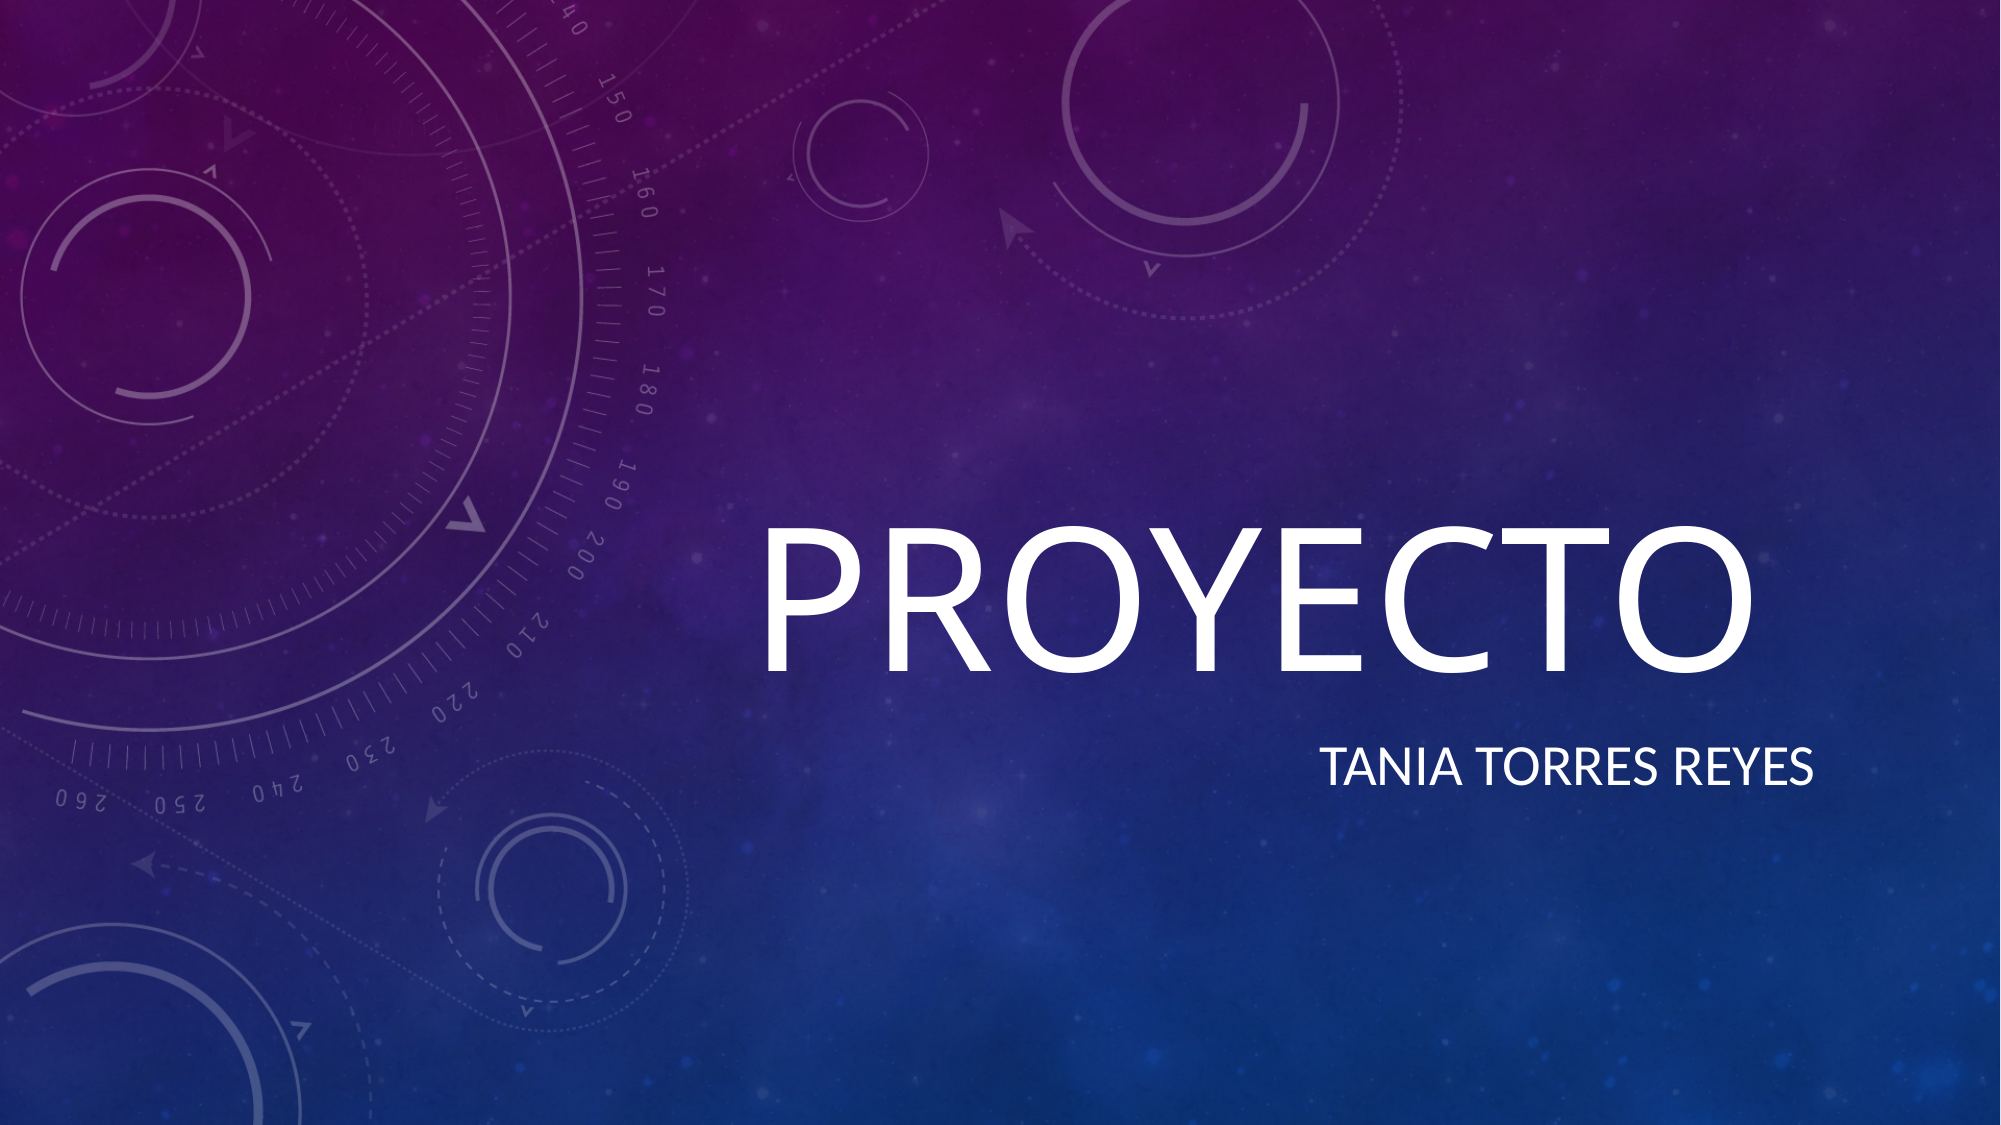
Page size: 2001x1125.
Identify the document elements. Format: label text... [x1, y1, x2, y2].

subtitle TANIA TORRES REYES [650, 719, 1831, 950]
picture [0, 0, 2001, 1125]
title Proyecto [650, 322, 1831, 719]
